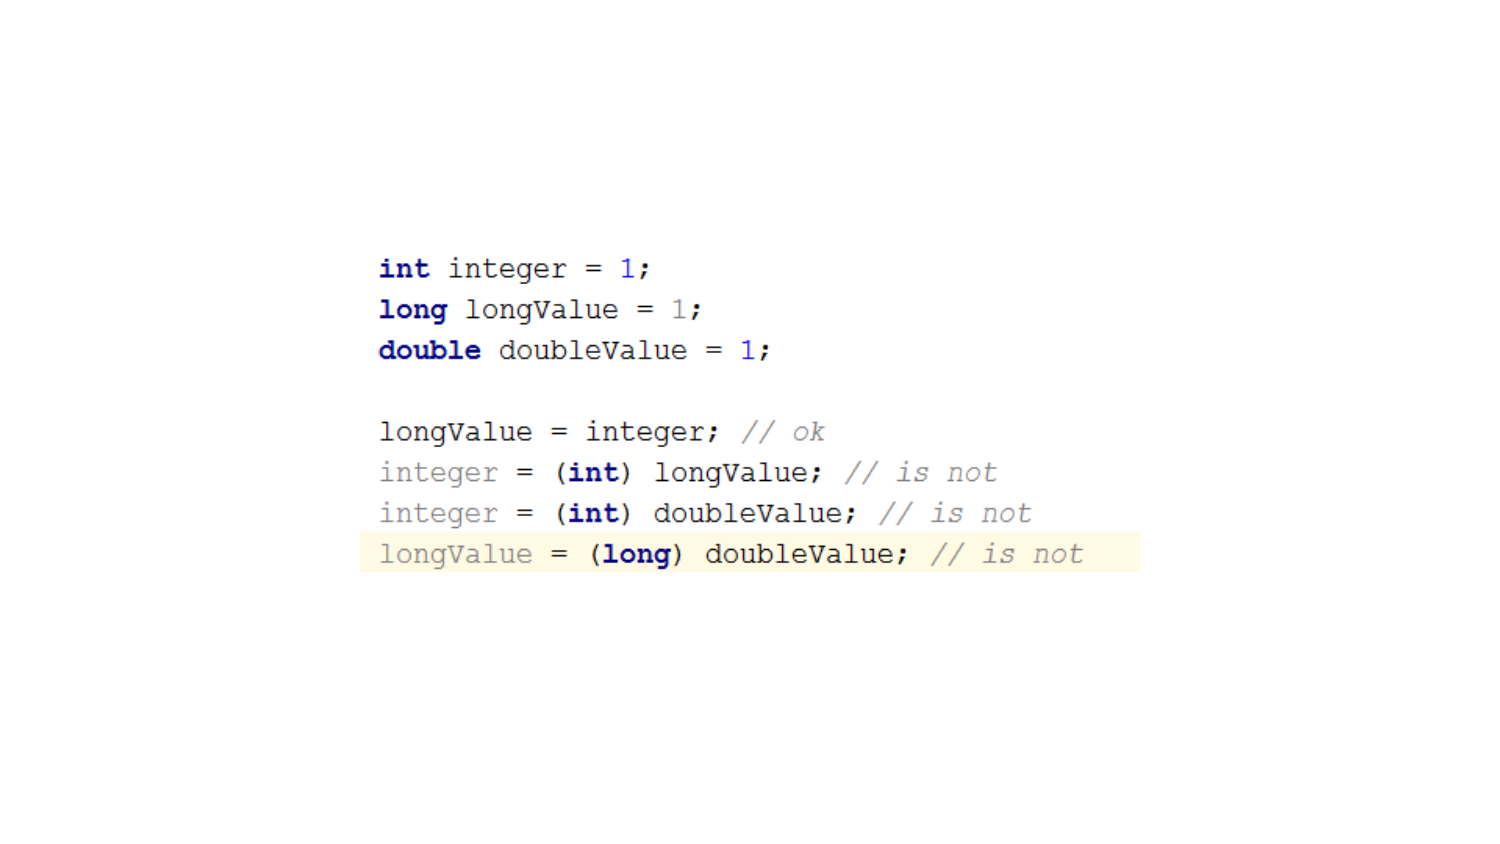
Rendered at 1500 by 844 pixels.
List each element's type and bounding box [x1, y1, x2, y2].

picture [359, 248, 1141, 596]
